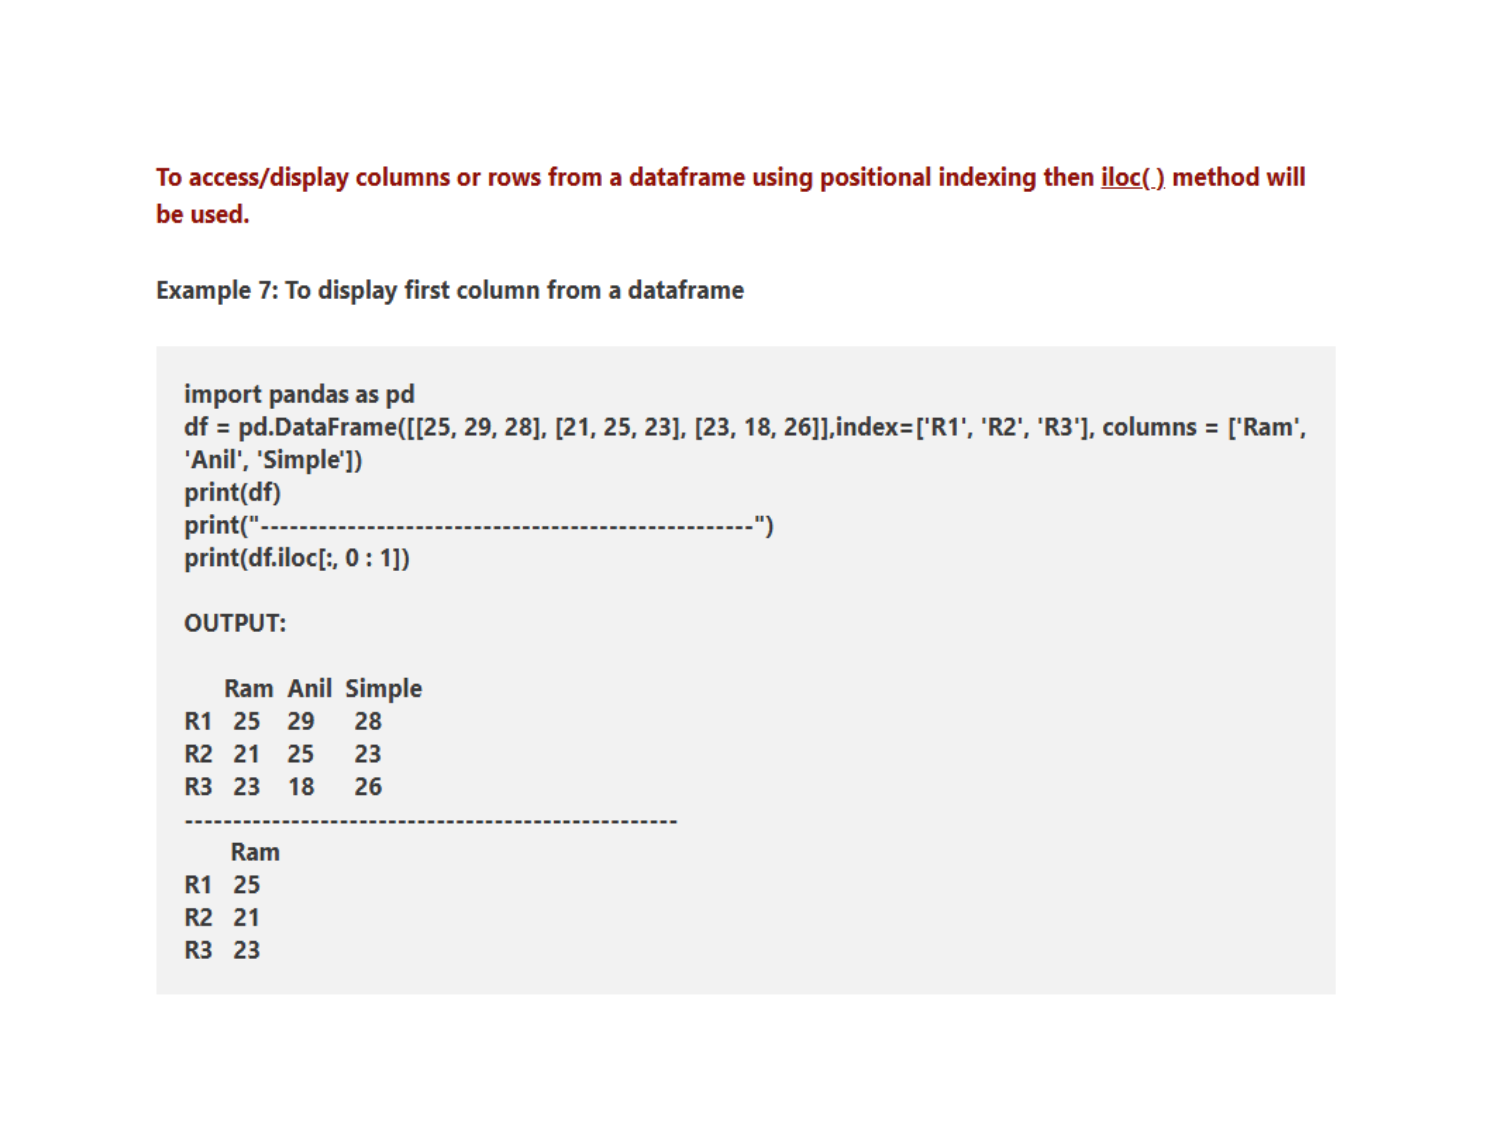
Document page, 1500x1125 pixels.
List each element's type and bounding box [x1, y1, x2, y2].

list [137, 137, 1351, 1006]
